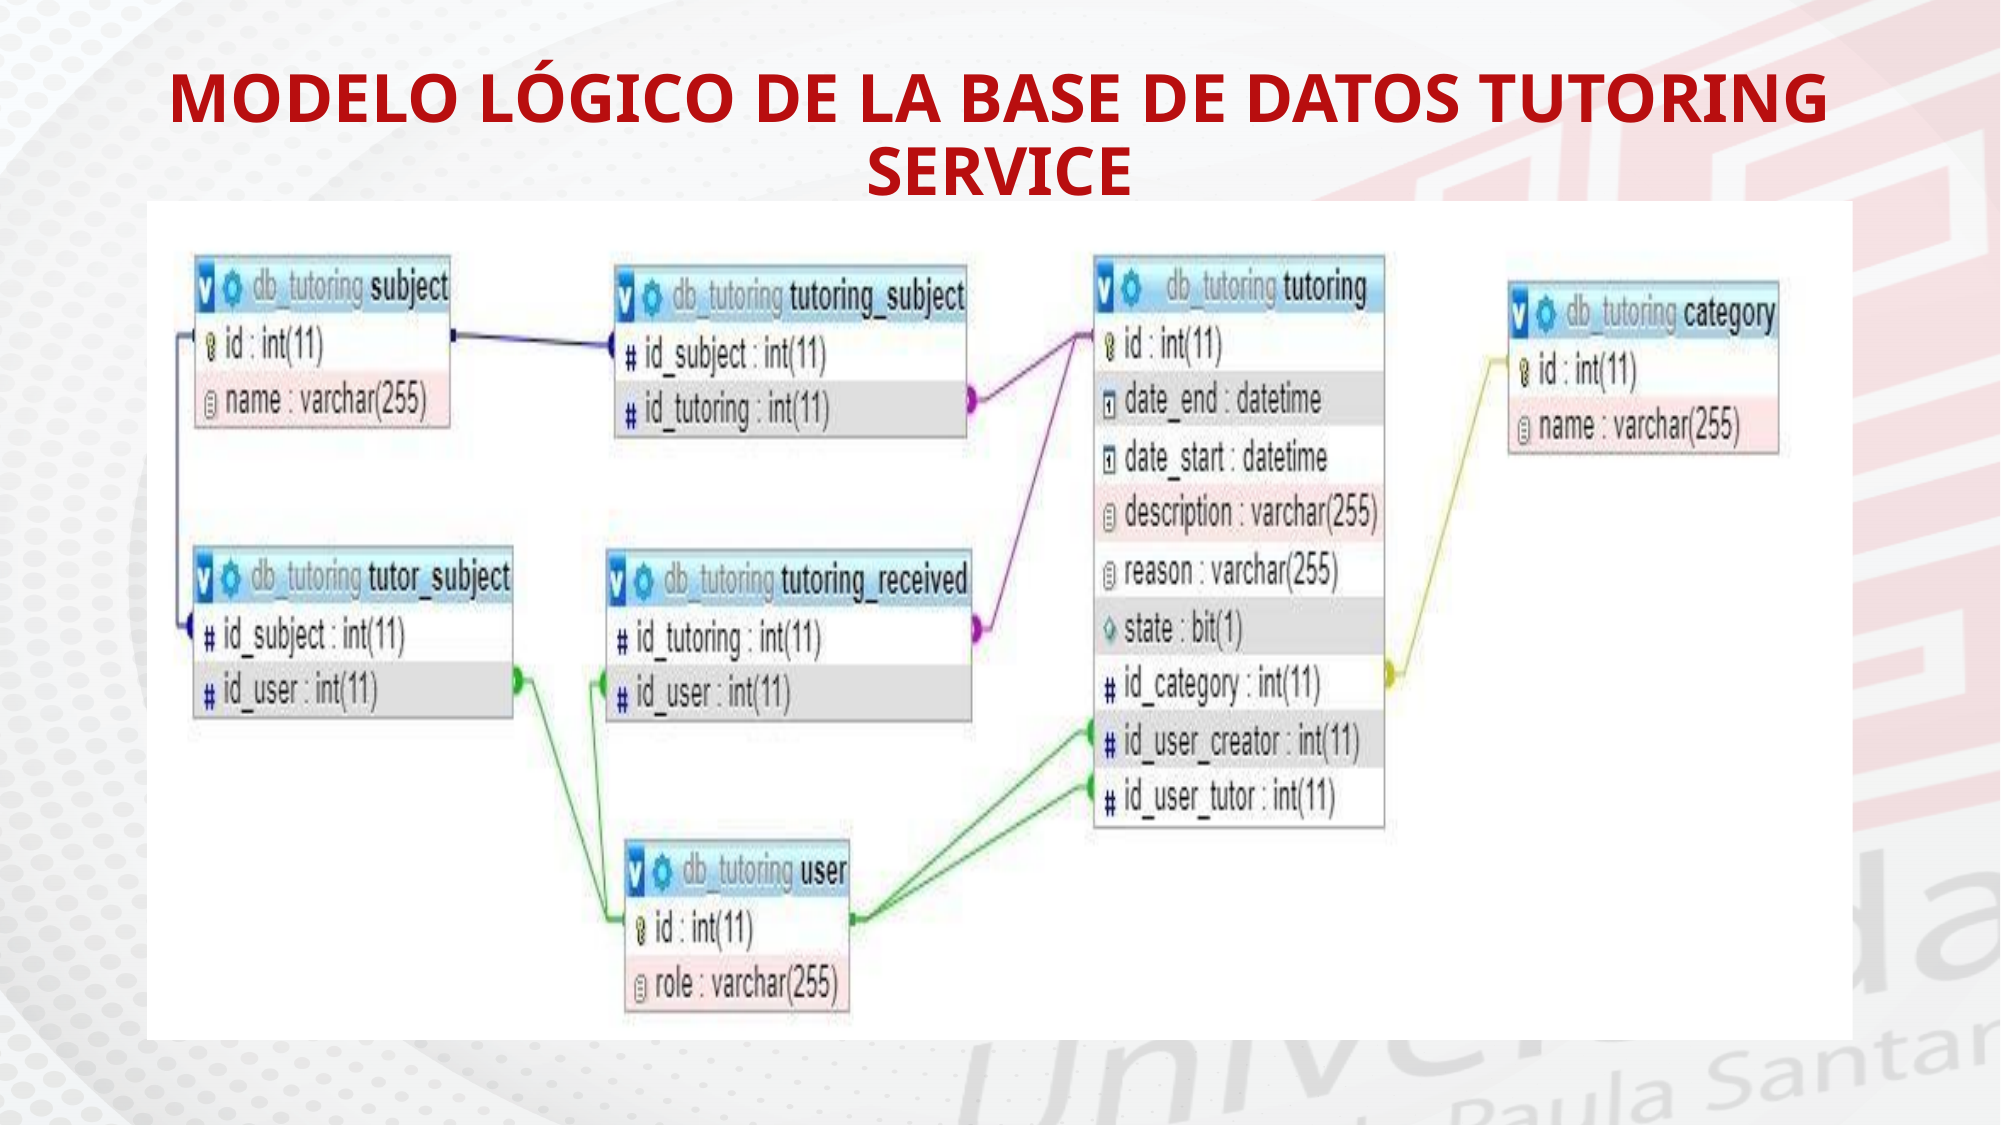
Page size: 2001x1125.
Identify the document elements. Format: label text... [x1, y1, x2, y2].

picture [0, 0, 2001, 1125]
title Modelo lógico de la base de datos Tutoring Service [147, 42, 1853, 200]
